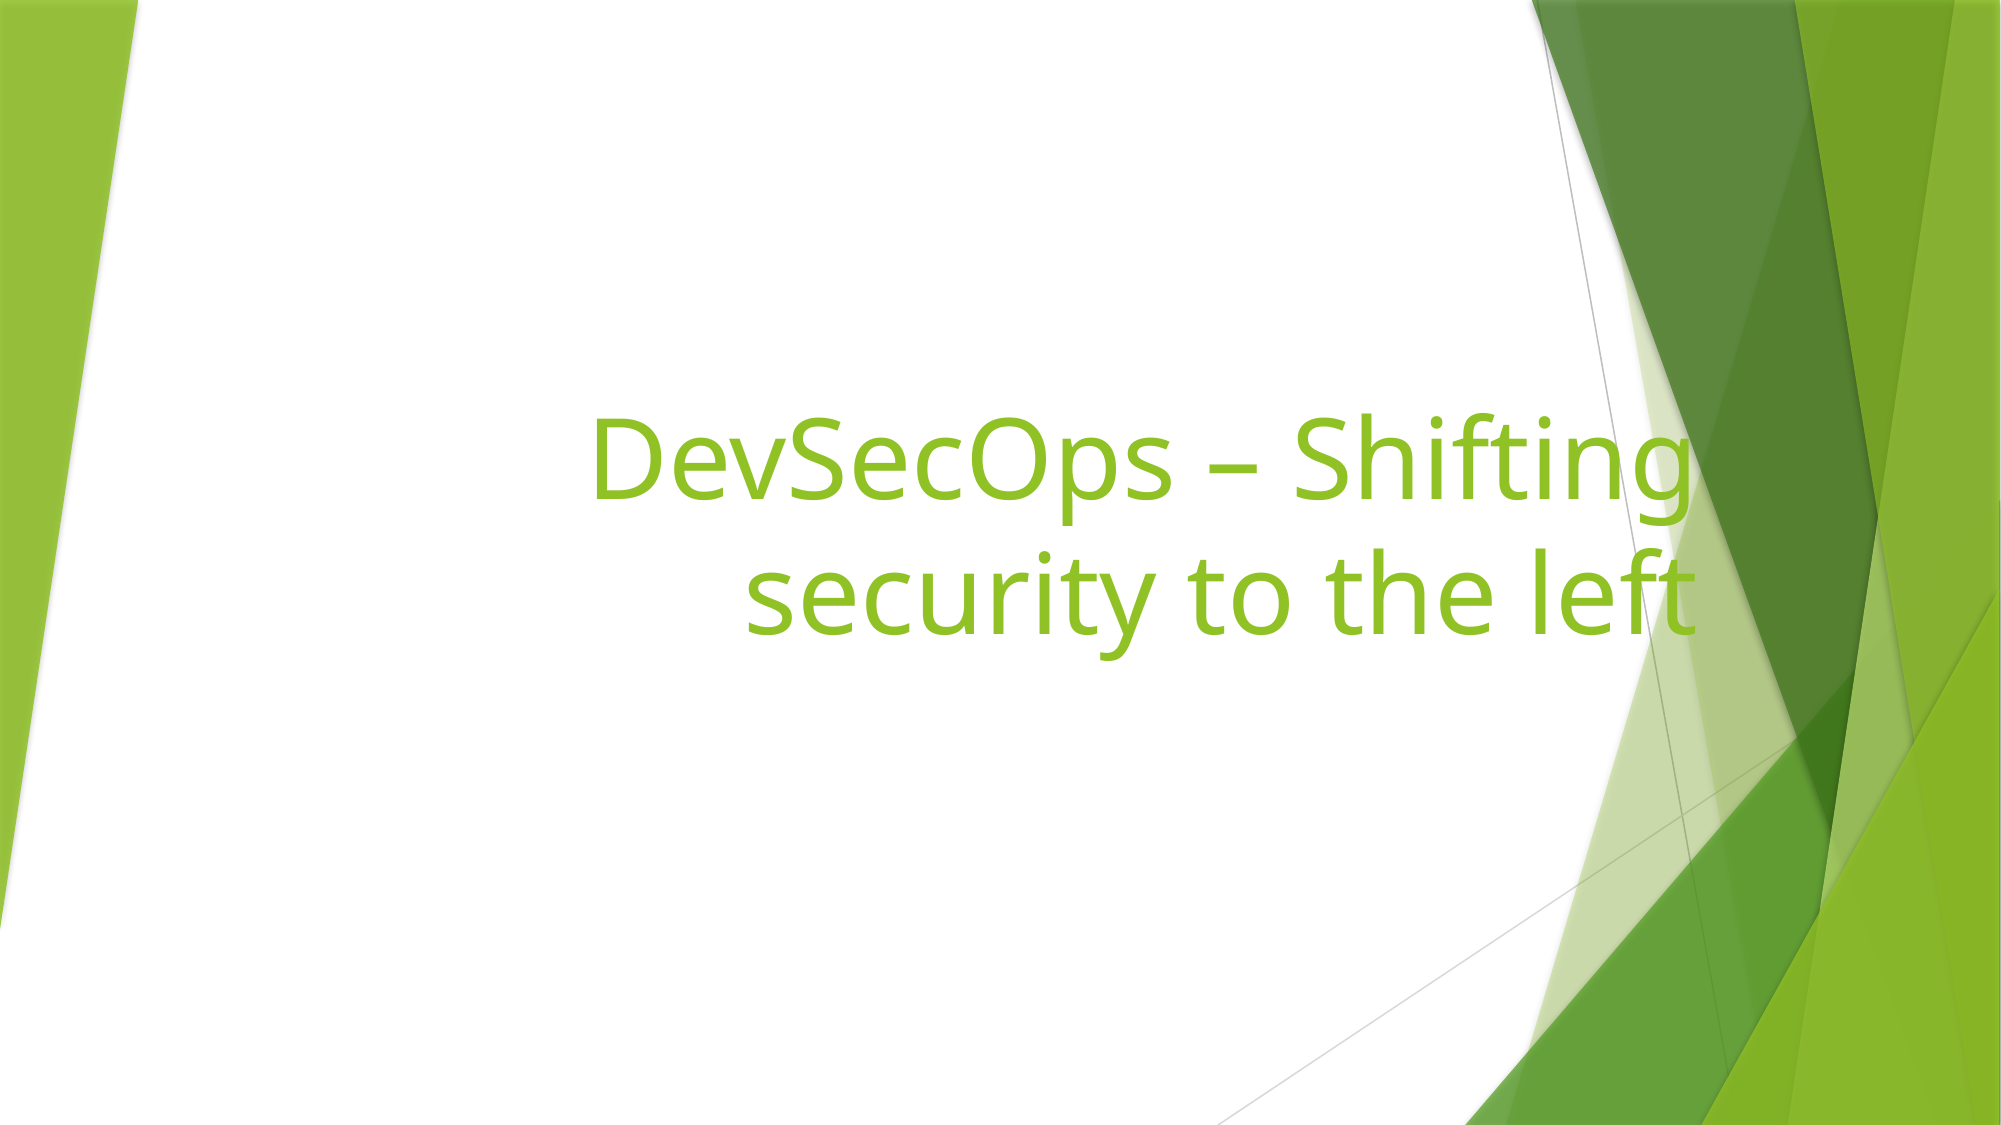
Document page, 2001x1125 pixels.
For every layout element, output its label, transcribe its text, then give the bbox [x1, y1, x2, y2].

title DevSecOps – Shifting security to the left [247, 394, 1715, 665]
